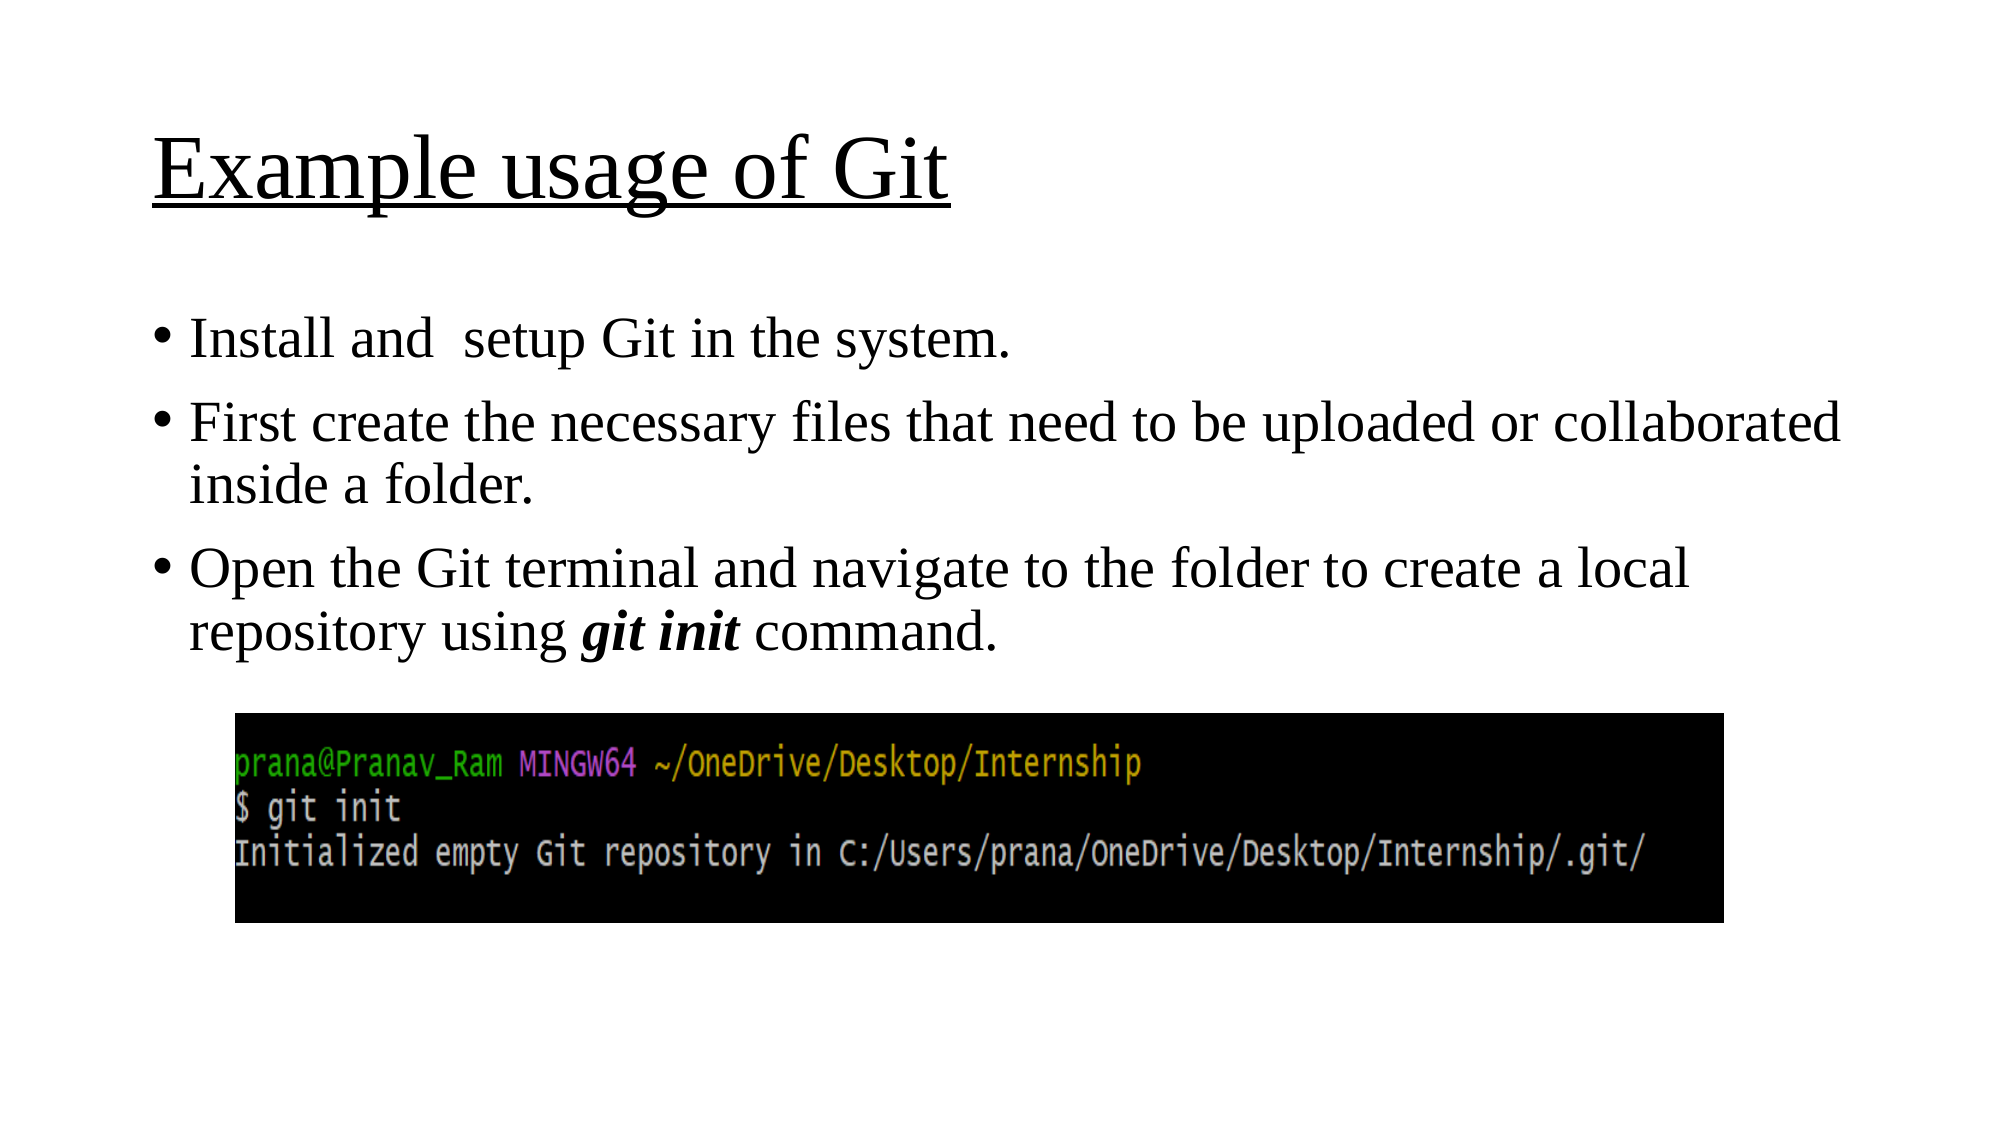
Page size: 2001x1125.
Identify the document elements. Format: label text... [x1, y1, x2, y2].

title Example usage of Git [137, 59, 1863, 278]
picture [235, 713, 1724, 923]
list Install and setup Git in the system. First create the necessary files that need to be uploaded or collaborated inside a folder. Open the Git terminal and navigate to the folder to create a local repository using git init command. [137, 299, 1863, 1014]
